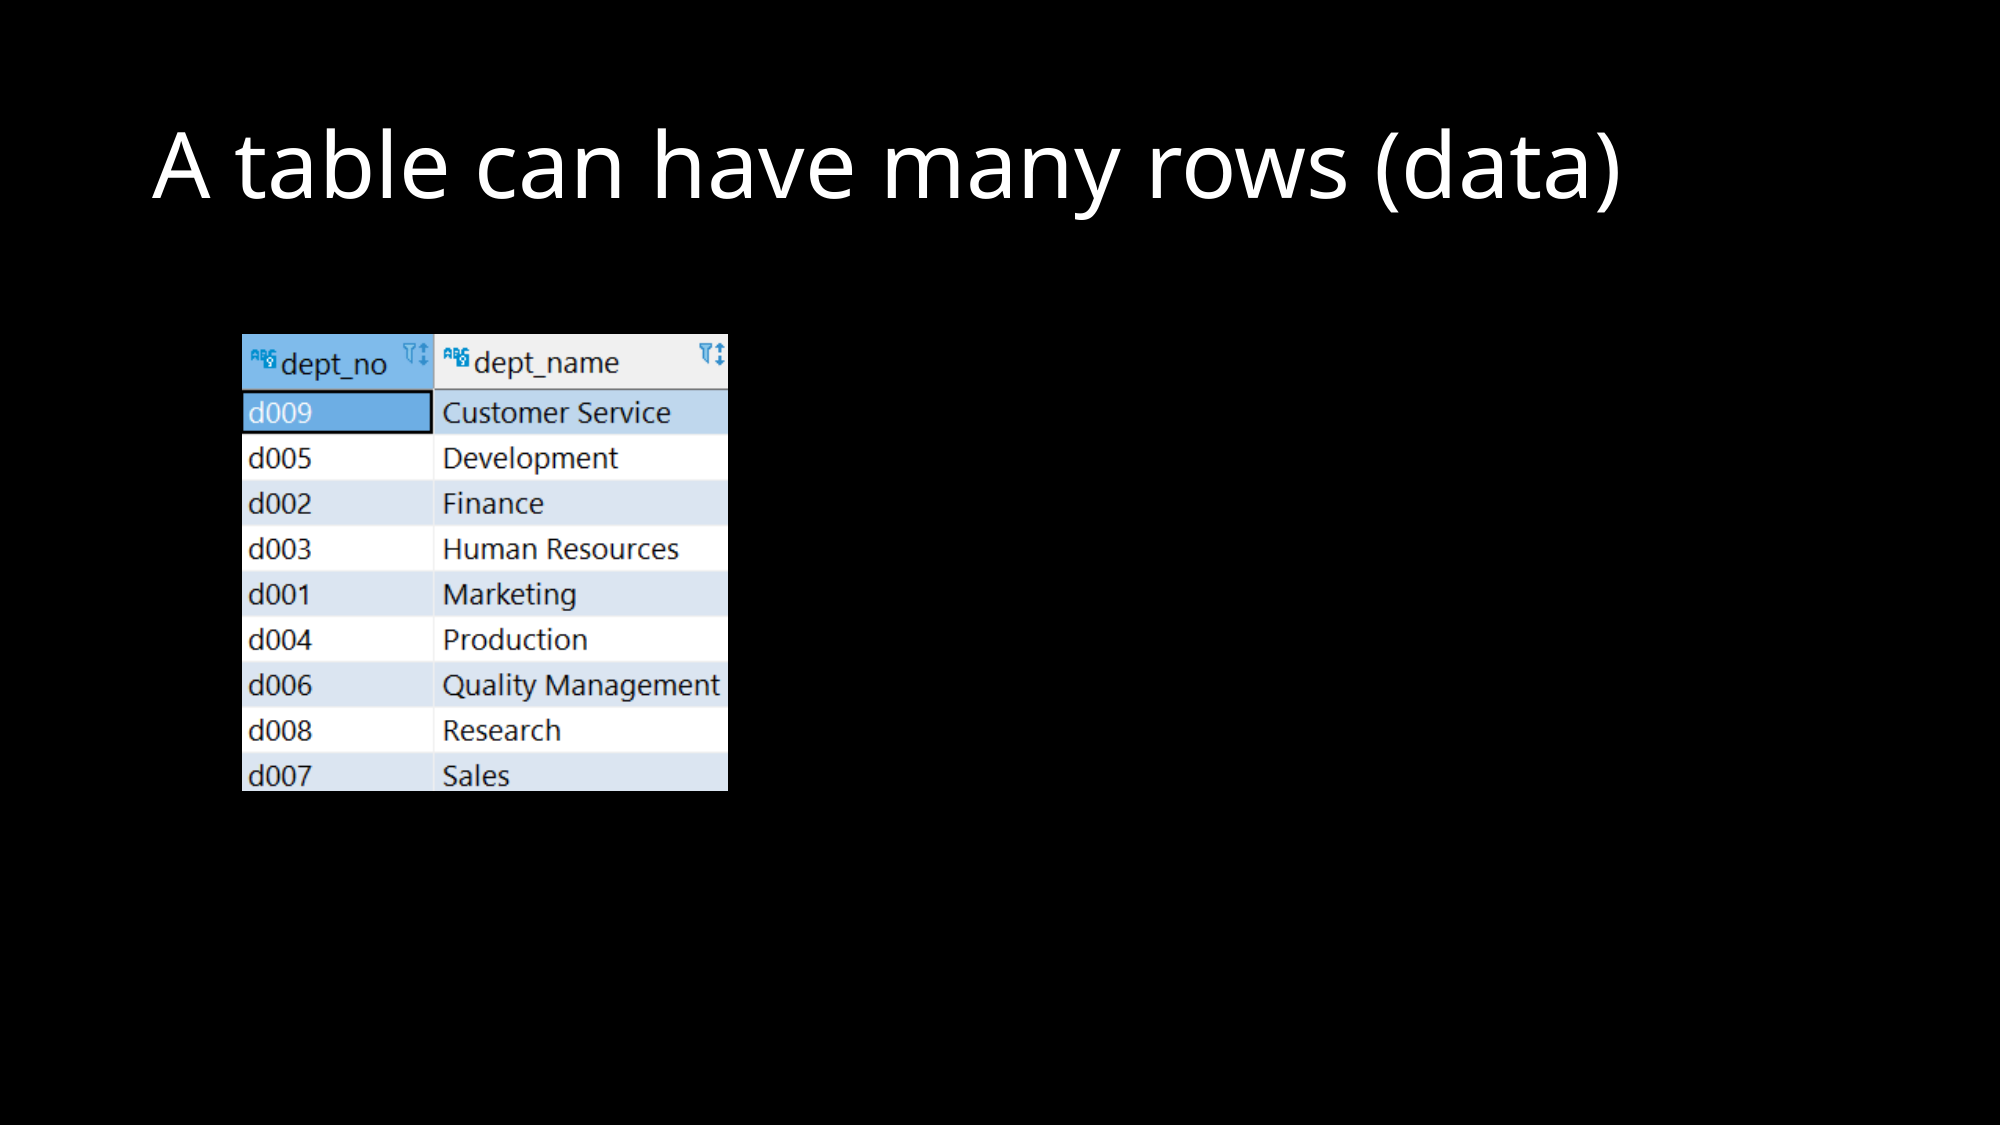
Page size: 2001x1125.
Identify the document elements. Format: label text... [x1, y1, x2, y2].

picture [242, 334, 728, 791]
title A table can have many rows (data) [137, 59, 1863, 278]
